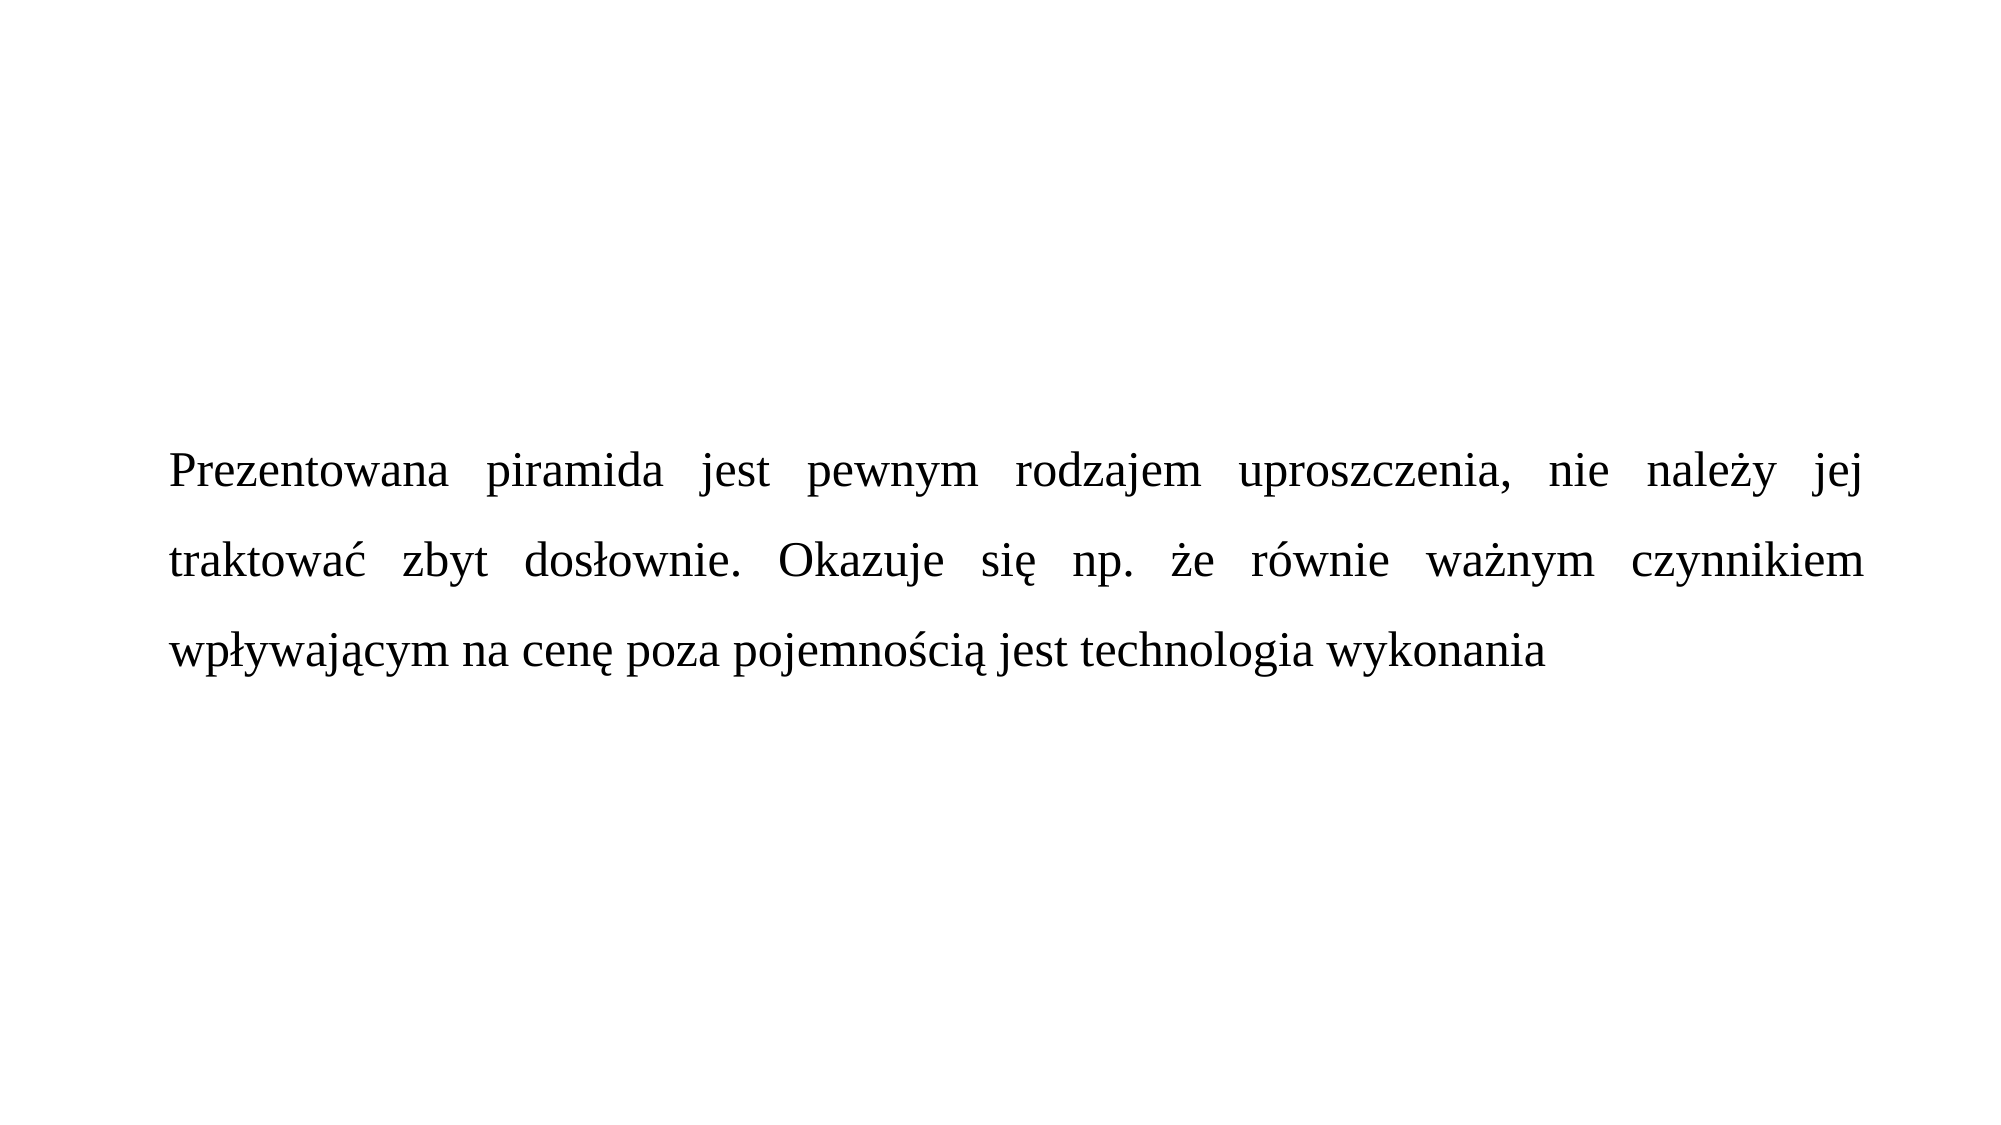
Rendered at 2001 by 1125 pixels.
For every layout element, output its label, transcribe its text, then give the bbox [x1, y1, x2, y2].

text_box Prezentowana piramida jest pewnym rodzajem uproszczenia, nie należy jej traktować zbyt dosłownie. Okazuje się np. że równie ważnym czynnikiem wpływającym na cenę poza pojemnością jest technologia wykonania [154, 399, 1881, 684]
